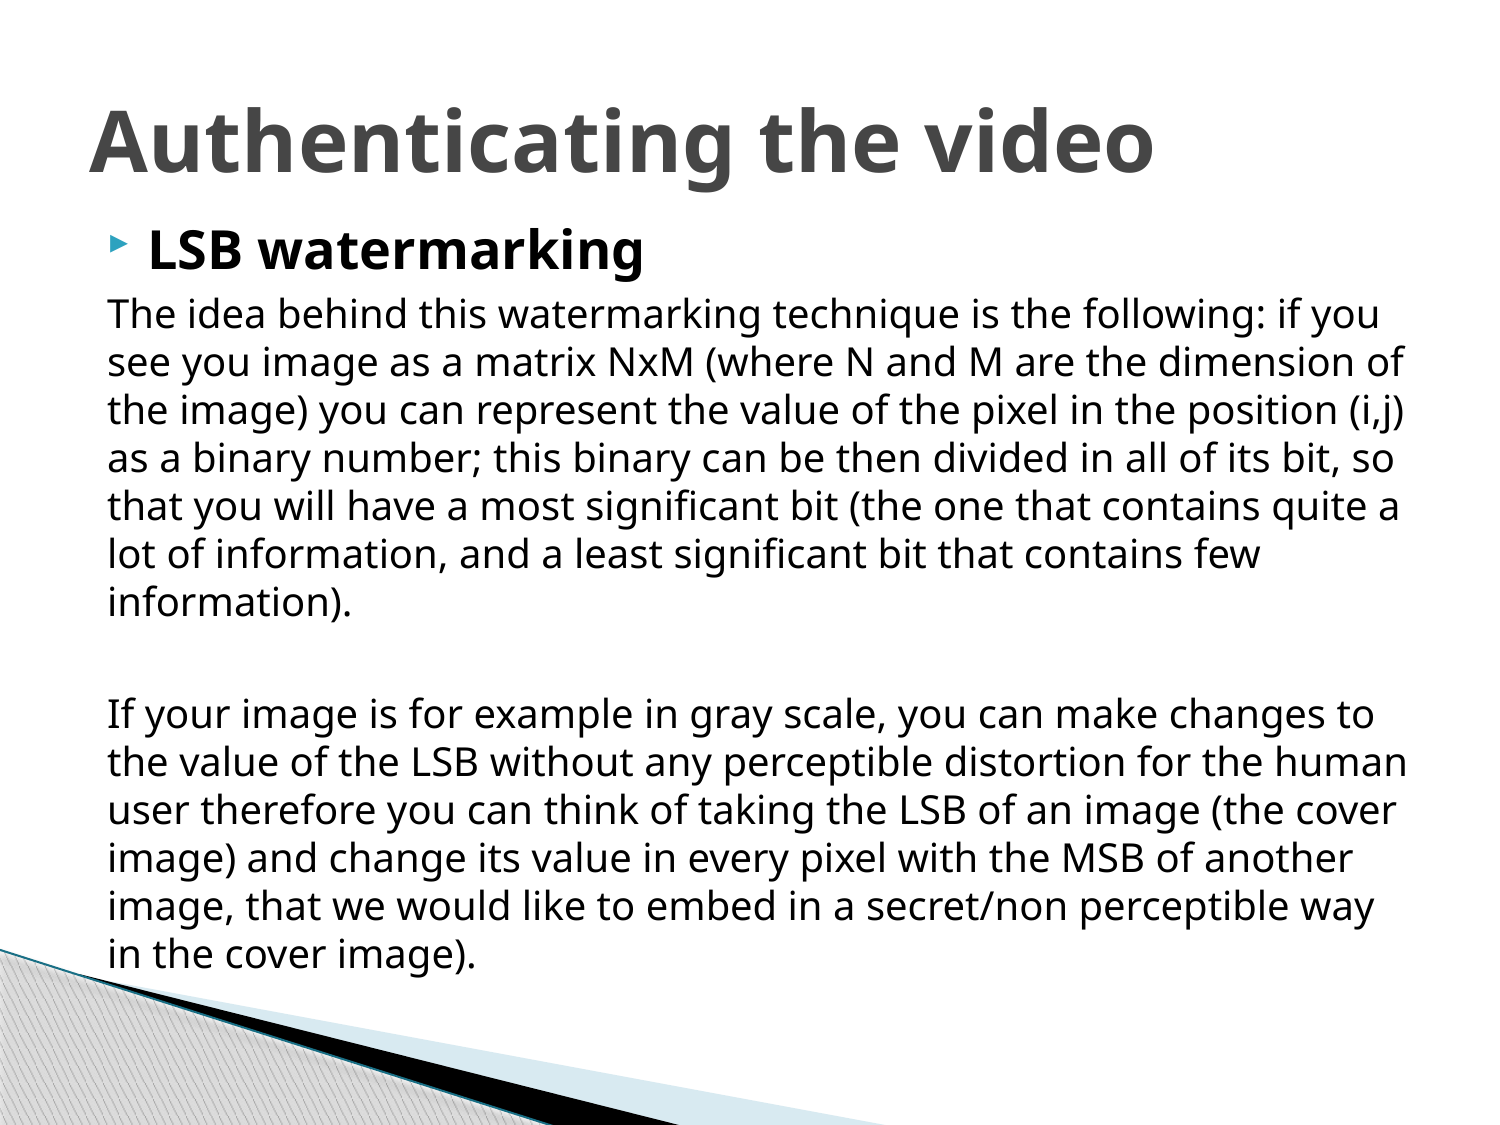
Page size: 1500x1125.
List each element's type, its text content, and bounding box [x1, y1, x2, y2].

list LSB watermarking The idea behind this watermarking technique is the following: if you see you image as a matrix NxM (where N and M are the dimension of the image) you can represent the value of the pixel in the position (i,j) as a binary number; this binary can be then divided in all of its bit, so that you will have a most significant bit (the one that contains quite a lot of information, and a least significant bit that contains few information). If your image is for example in gray scale, you can make changes to the value of the LSB without any perceptible distortion for the human user therefore you can think of taking the LSB of an image (the cover image) and change its value in every pixel with the MSB of another image, that we would like to embed in a secret/non perceptible way in the cover image). [75, 233, 1425, 986]
title Authenticating the video [75, 45, 1425, 233]
